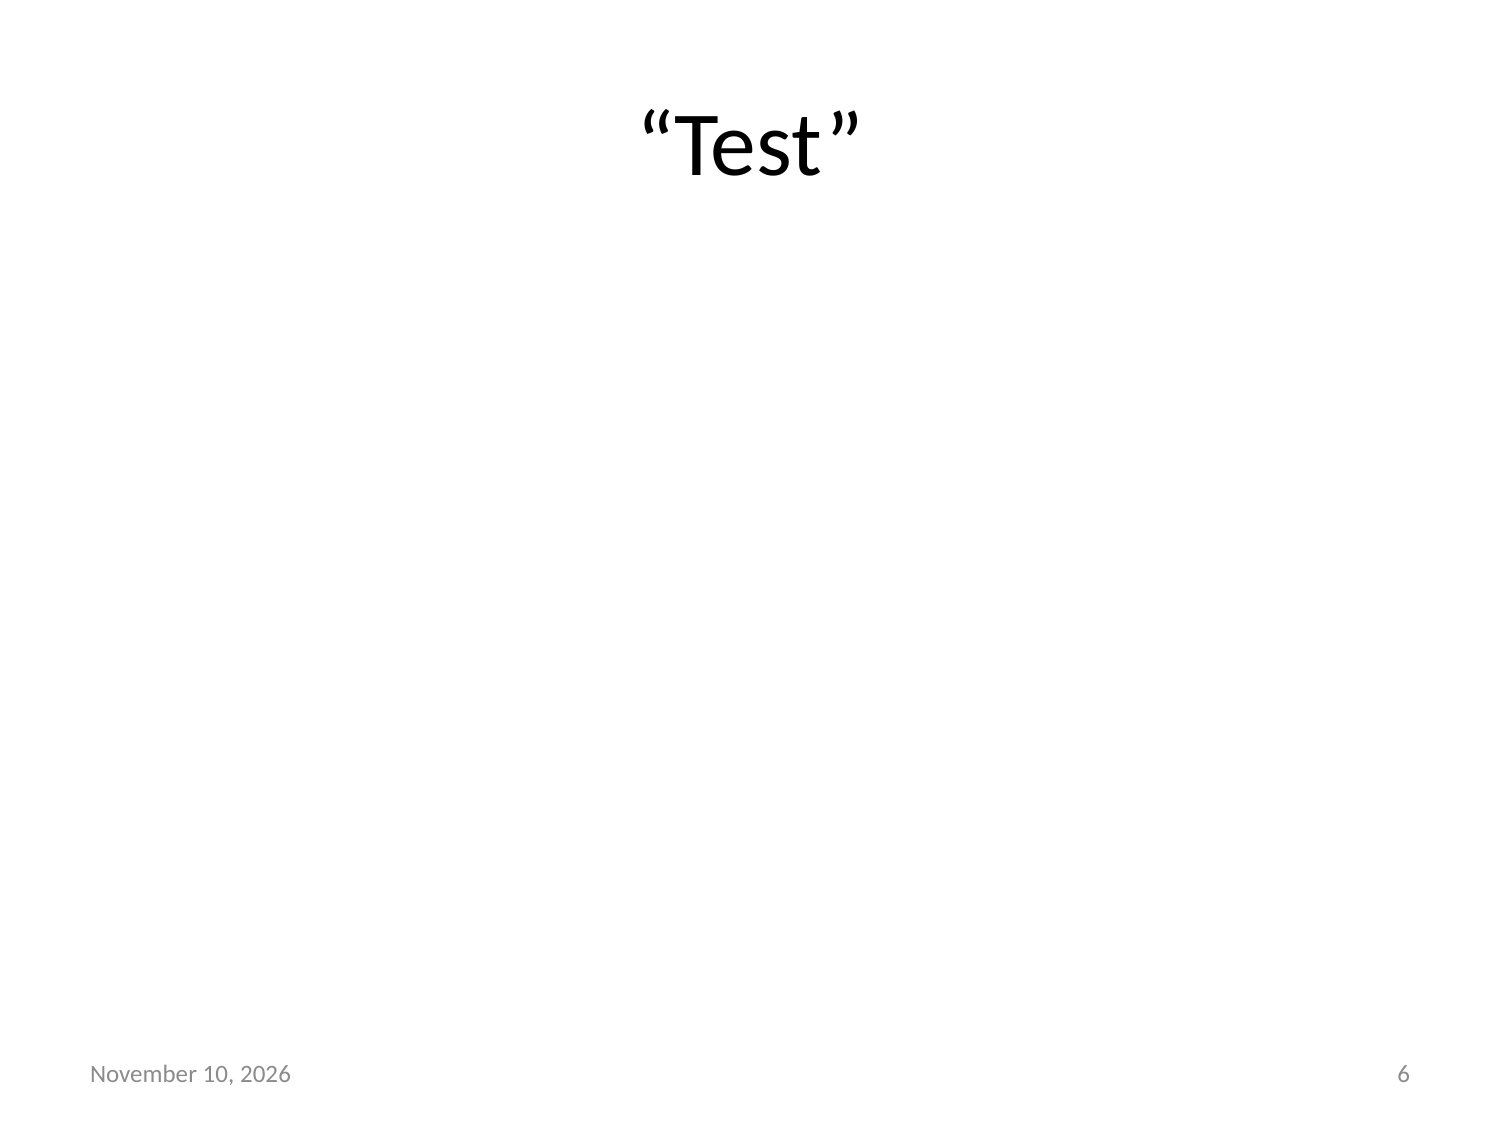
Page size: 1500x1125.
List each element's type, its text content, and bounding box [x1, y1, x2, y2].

slide_number 6 [1074, 1042, 1425, 1103]
title “Test” [75, 45, 1425, 233]
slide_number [75, 1042, 425, 1103]
